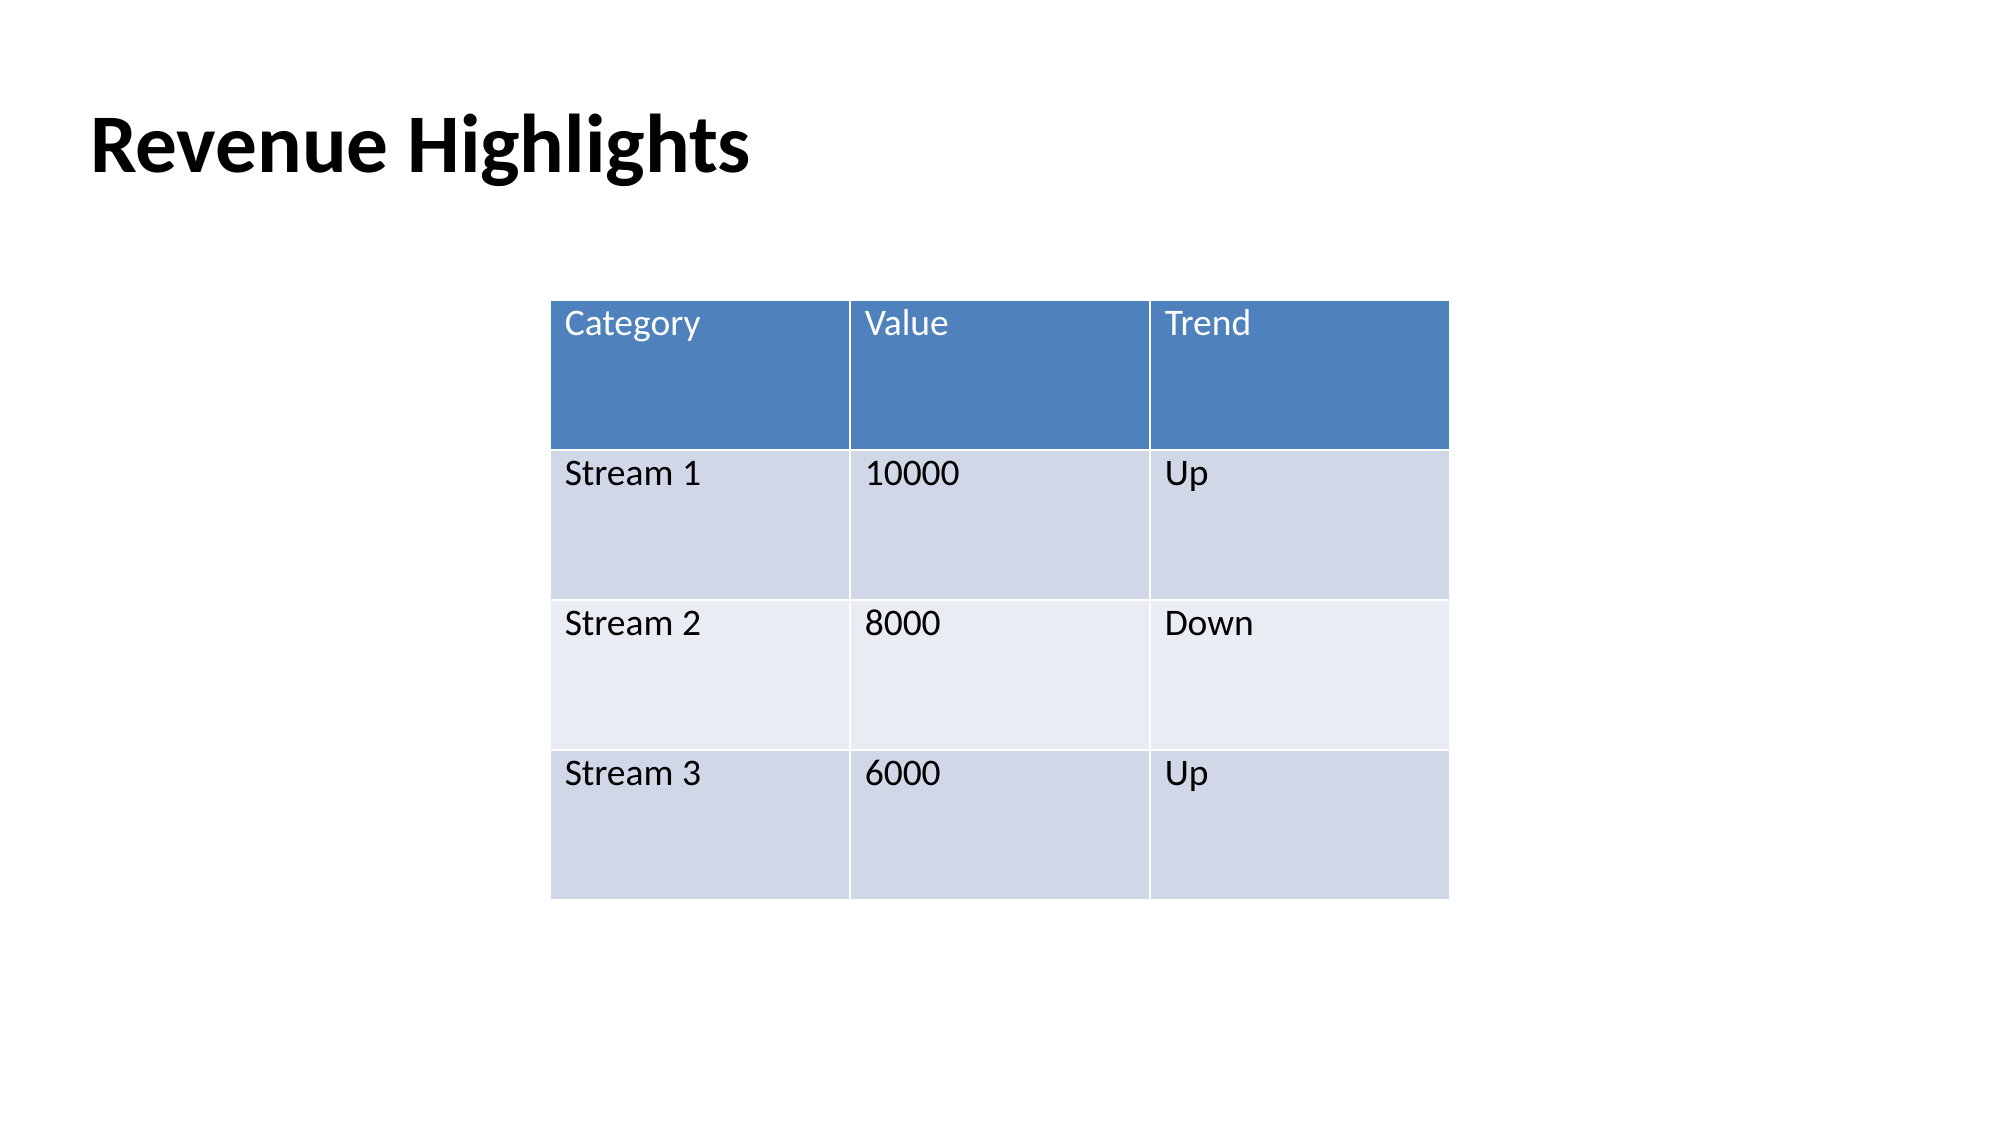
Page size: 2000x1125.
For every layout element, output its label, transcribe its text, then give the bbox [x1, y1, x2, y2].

table_cell 8000 [851, 601, 1149, 749]
table_cell 10000 [851, 451, 1149, 599]
table_header Trend [1151, 301, 1449, 449]
table_header Value [851, 301, 1149, 449]
table_cell Stream 2 [551, 601, 849, 749]
table_cell Stream 3 [551, 751, 849, 899]
table_header Category [551, 301, 849, 449]
table_cell Up [1151, 451, 1449, 599]
table_cell Stream 1 [551, 451, 849, 599]
table_cell 6000 [851, 751, 1149, 899]
title Revenue Highlights [75, 45, 1425, 233]
table_cell Down [1151, 601, 1449, 749]
table_cell Up [1151, 751, 1449, 899]
